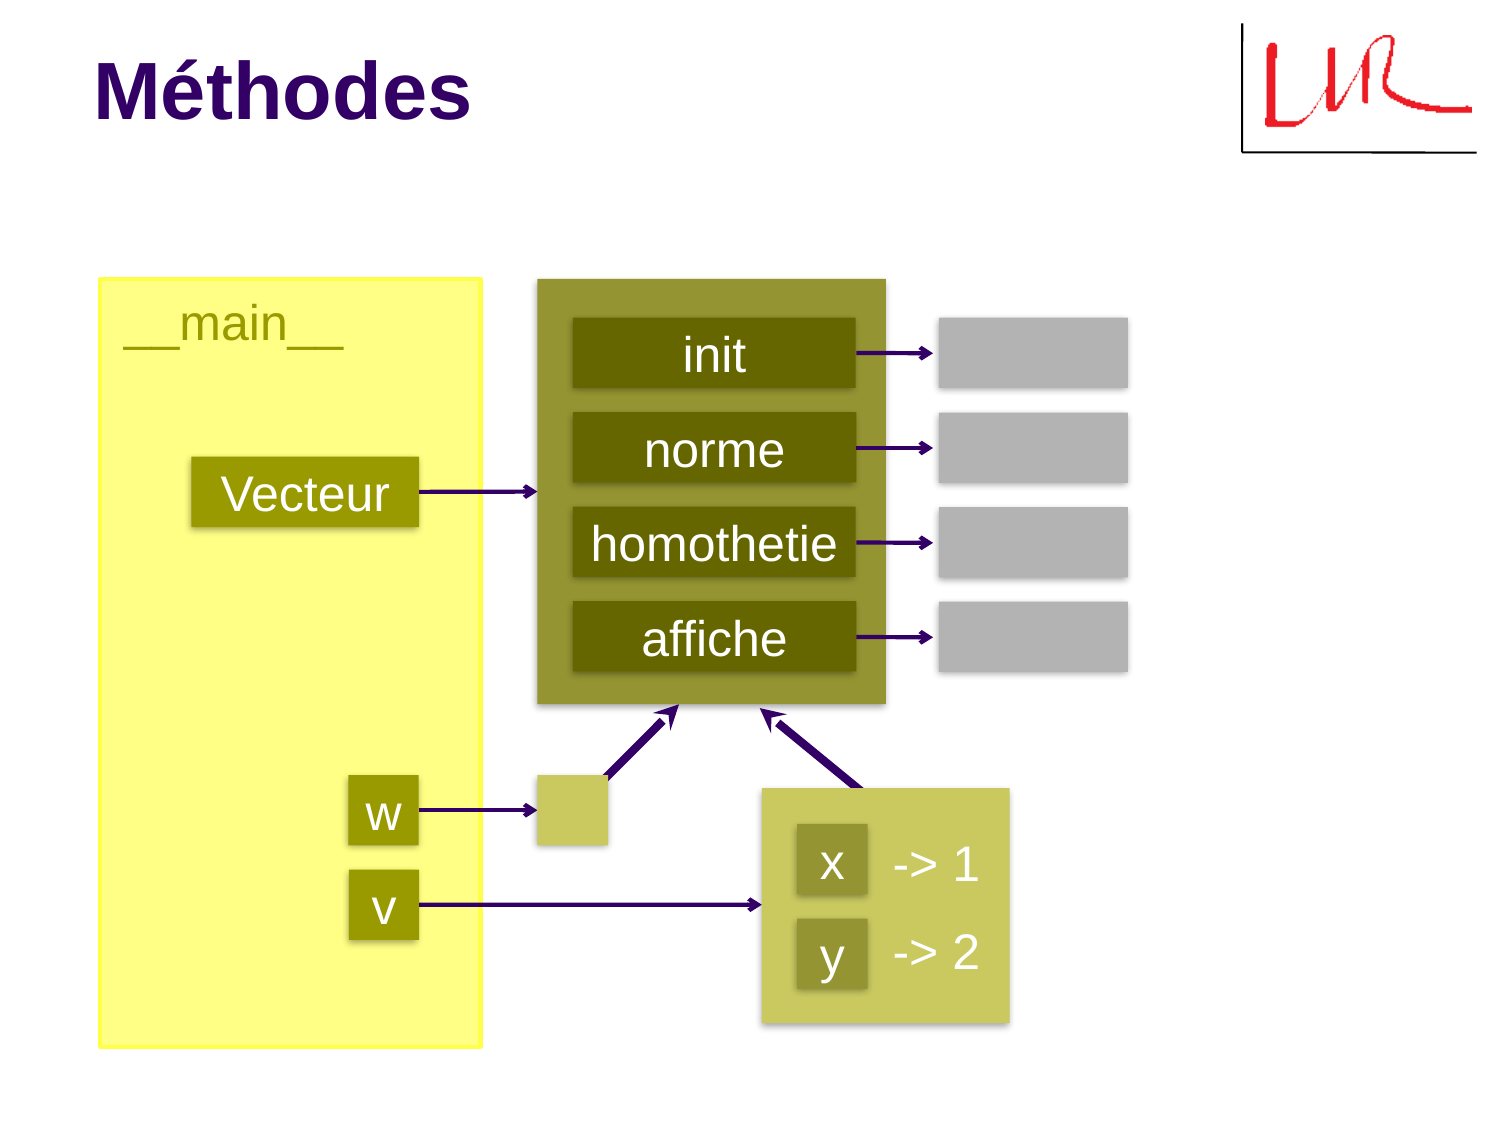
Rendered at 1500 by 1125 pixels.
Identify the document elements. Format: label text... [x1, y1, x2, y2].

text_box Vecteur [191, 456, 420, 528]
text_box affiche [572, 601, 857, 672]
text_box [761, 787, 1010, 1024]
text_box v [348, 869, 420, 940]
text_box __main__ [98, 277, 483, 1049]
text_box w [348, 775, 419, 846]
text_box [537, 278, 886, 705]
text_box [938, 317, 1128, 388]
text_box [759, 707, 872, 788]
text_box init [572, 317, 856, 388]
text_box norme [572, 412, 857, 483]
text_box [938, 601, 1128, 672]
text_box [572, 703, 680, 812]
text_box [537, 775, 609, 846]
title Méthodes [77, 30, 1234, 171]
text_box [57, 251, 1165, 1072]
text_box [938, 412, 1128, 483]
picture [1265, 35, 1472, 129]
text_box [938, 507, 1128, 578]
text_box homothetie [572, 506, 856, 577]
